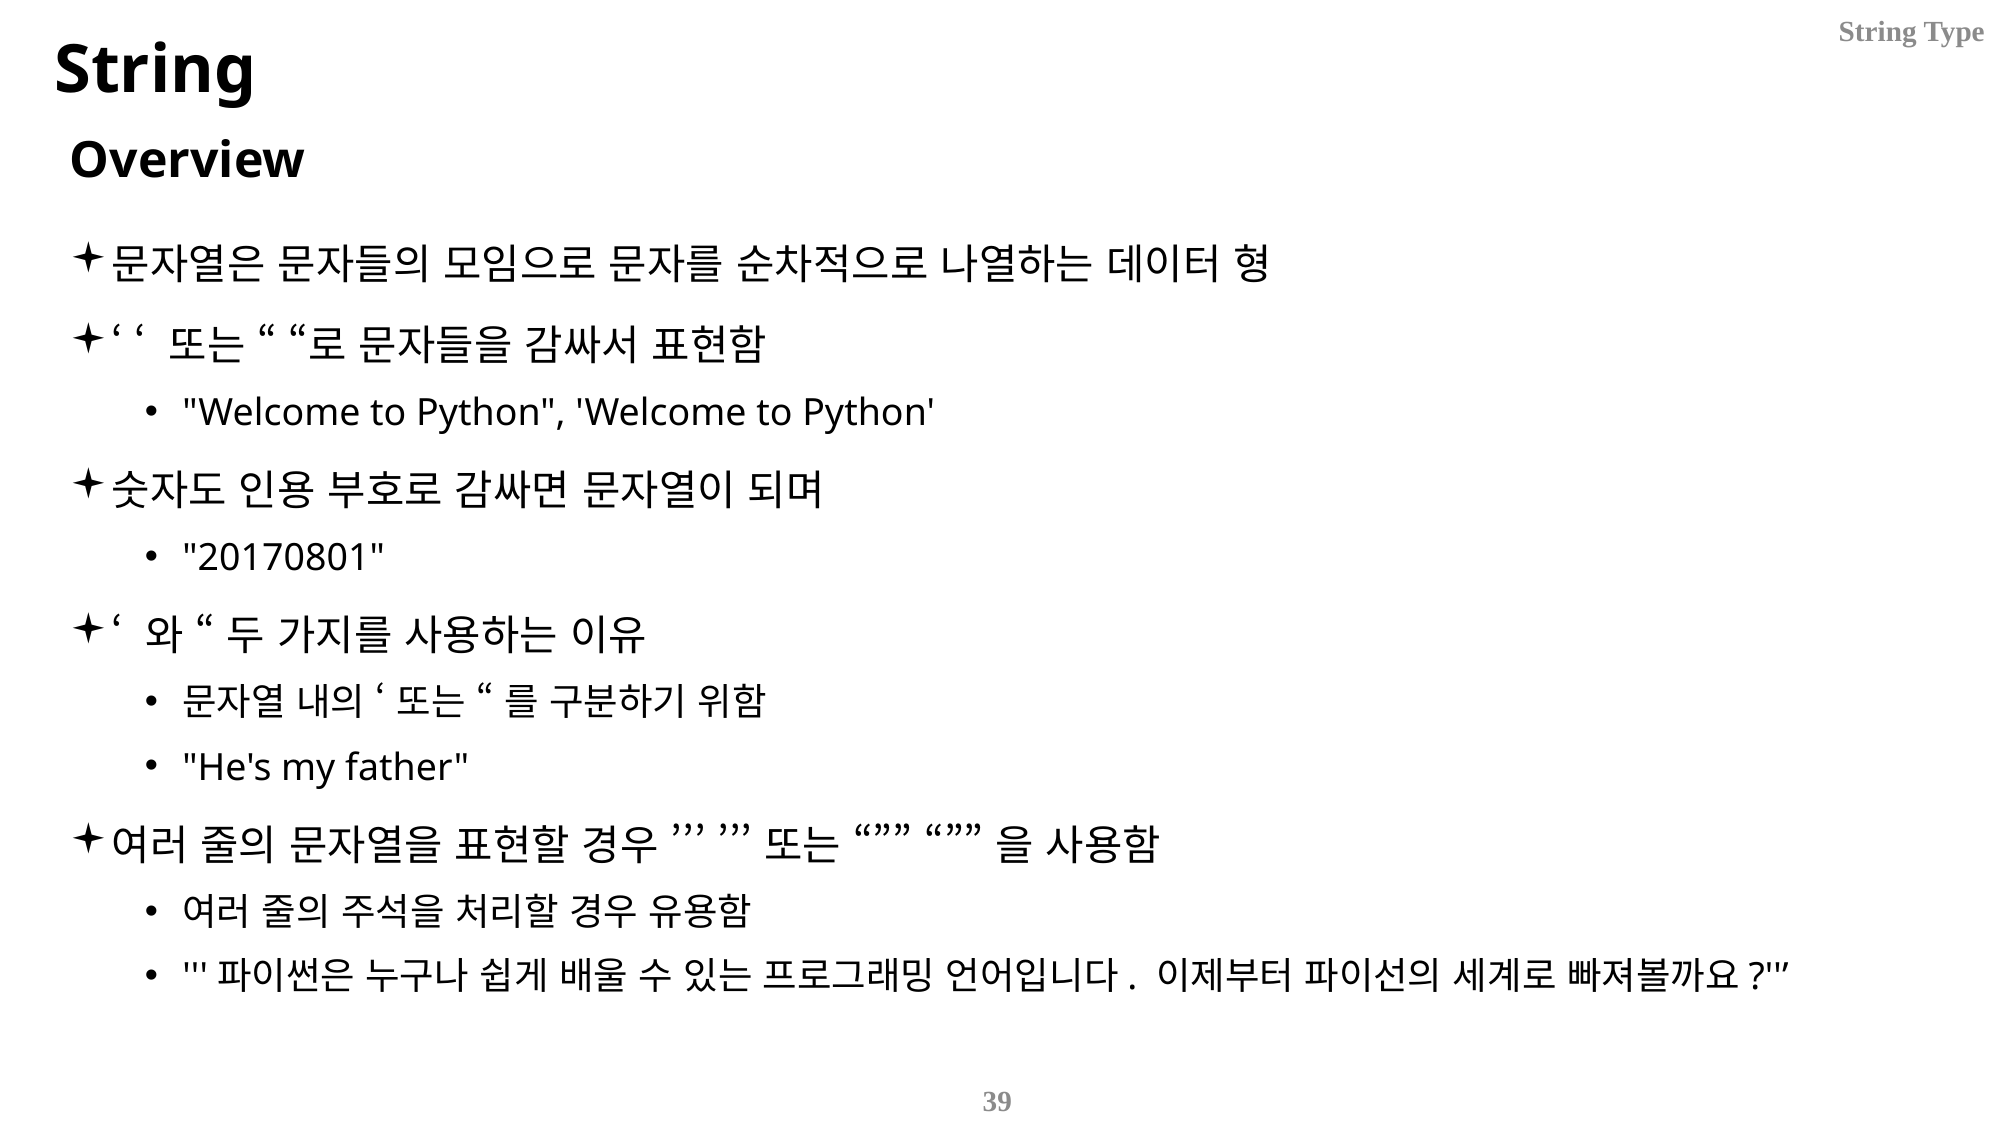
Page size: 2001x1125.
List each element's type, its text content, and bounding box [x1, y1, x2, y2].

footer String Type [1366, 0, 2000, 60]
list Overview [55, 127, 1945, 197]
title String [39, 19, 1945, 124]
slide_number 39 [764, 1075, 1231, 1124]
list 문자열은 문자들의 모임으로 문자를 순차적으로 나열하는 데이터 형 ‘ ‘ 또는 “ “로 문자들을 감싸서 표현함 "Welcome to Python", 'Welcome to Python' 숫자도 인용 부호로 감싸면 문자열이 되며 "20170801" ‘ 와 “ 두 가지를 사용하는 이유 문자열 내의 ‘ 또는 “ 를 구분하기 위함 "He's my father" 여러 줄의 문자열을 표현할 경우 ’’’ ’’’ 또는 “”” “”” 을 사용함 여러 줄의 주석을 처리할 경우 유용함 '''파이썬은 누구나 쉽게 배울 수 있는 프로그래밍 언어입니다. 이제부터 파이선의 세계로 빠져볼까요?''’ [55, 219, 1945, 1059]
